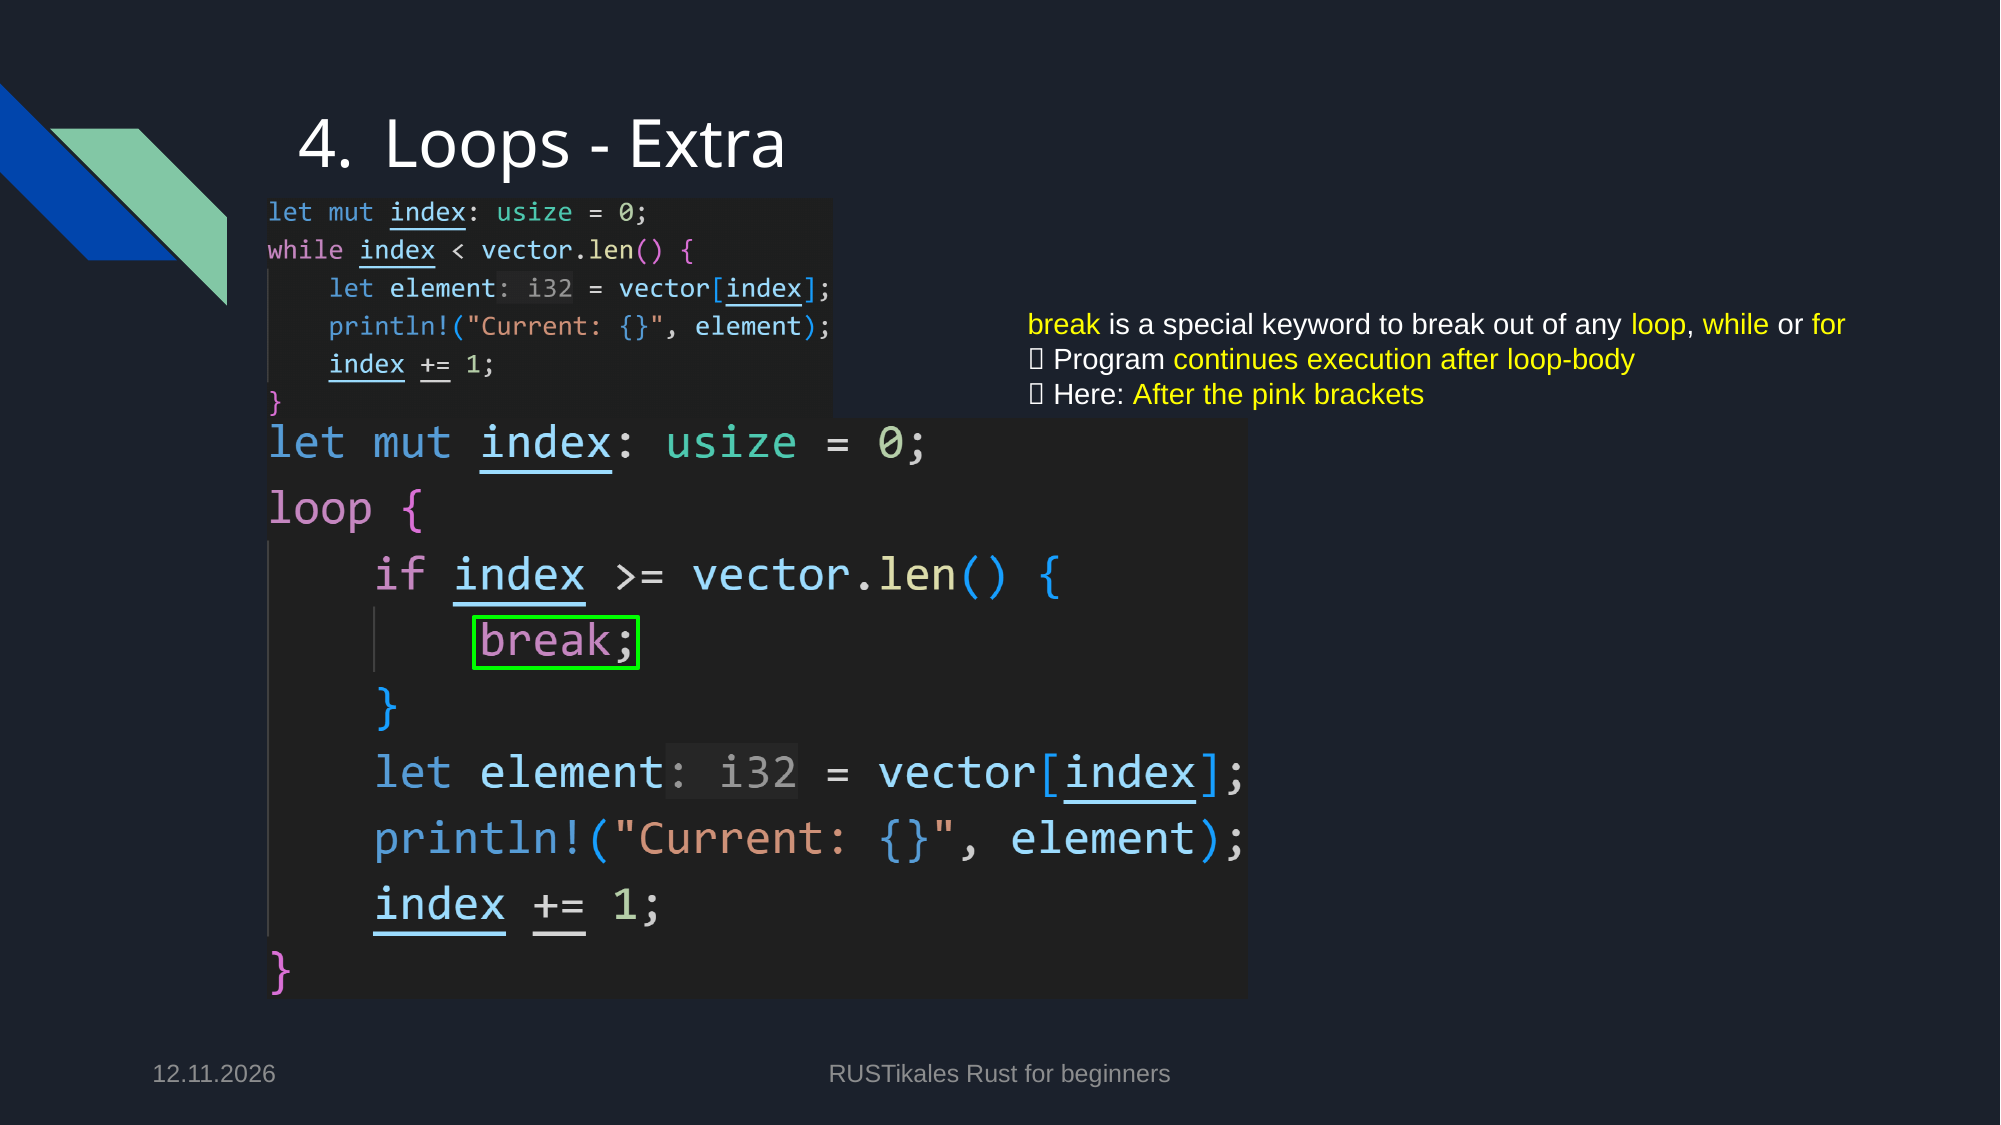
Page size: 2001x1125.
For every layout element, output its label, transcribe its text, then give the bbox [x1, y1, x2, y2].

footer RUSTikales Rust for beginners [662, 1042, 1338, 1103]
text_box break is a special keyword to break out of any loop, while or for  Program continues execution after loop-body  Here: After the pink brackets [1012, 297, 1862, 418]
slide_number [137, 1042, 588, 1103]
picture [266, 198, 1248, 1000]
title Loops - Extra [283, 86, 1824, 287]
